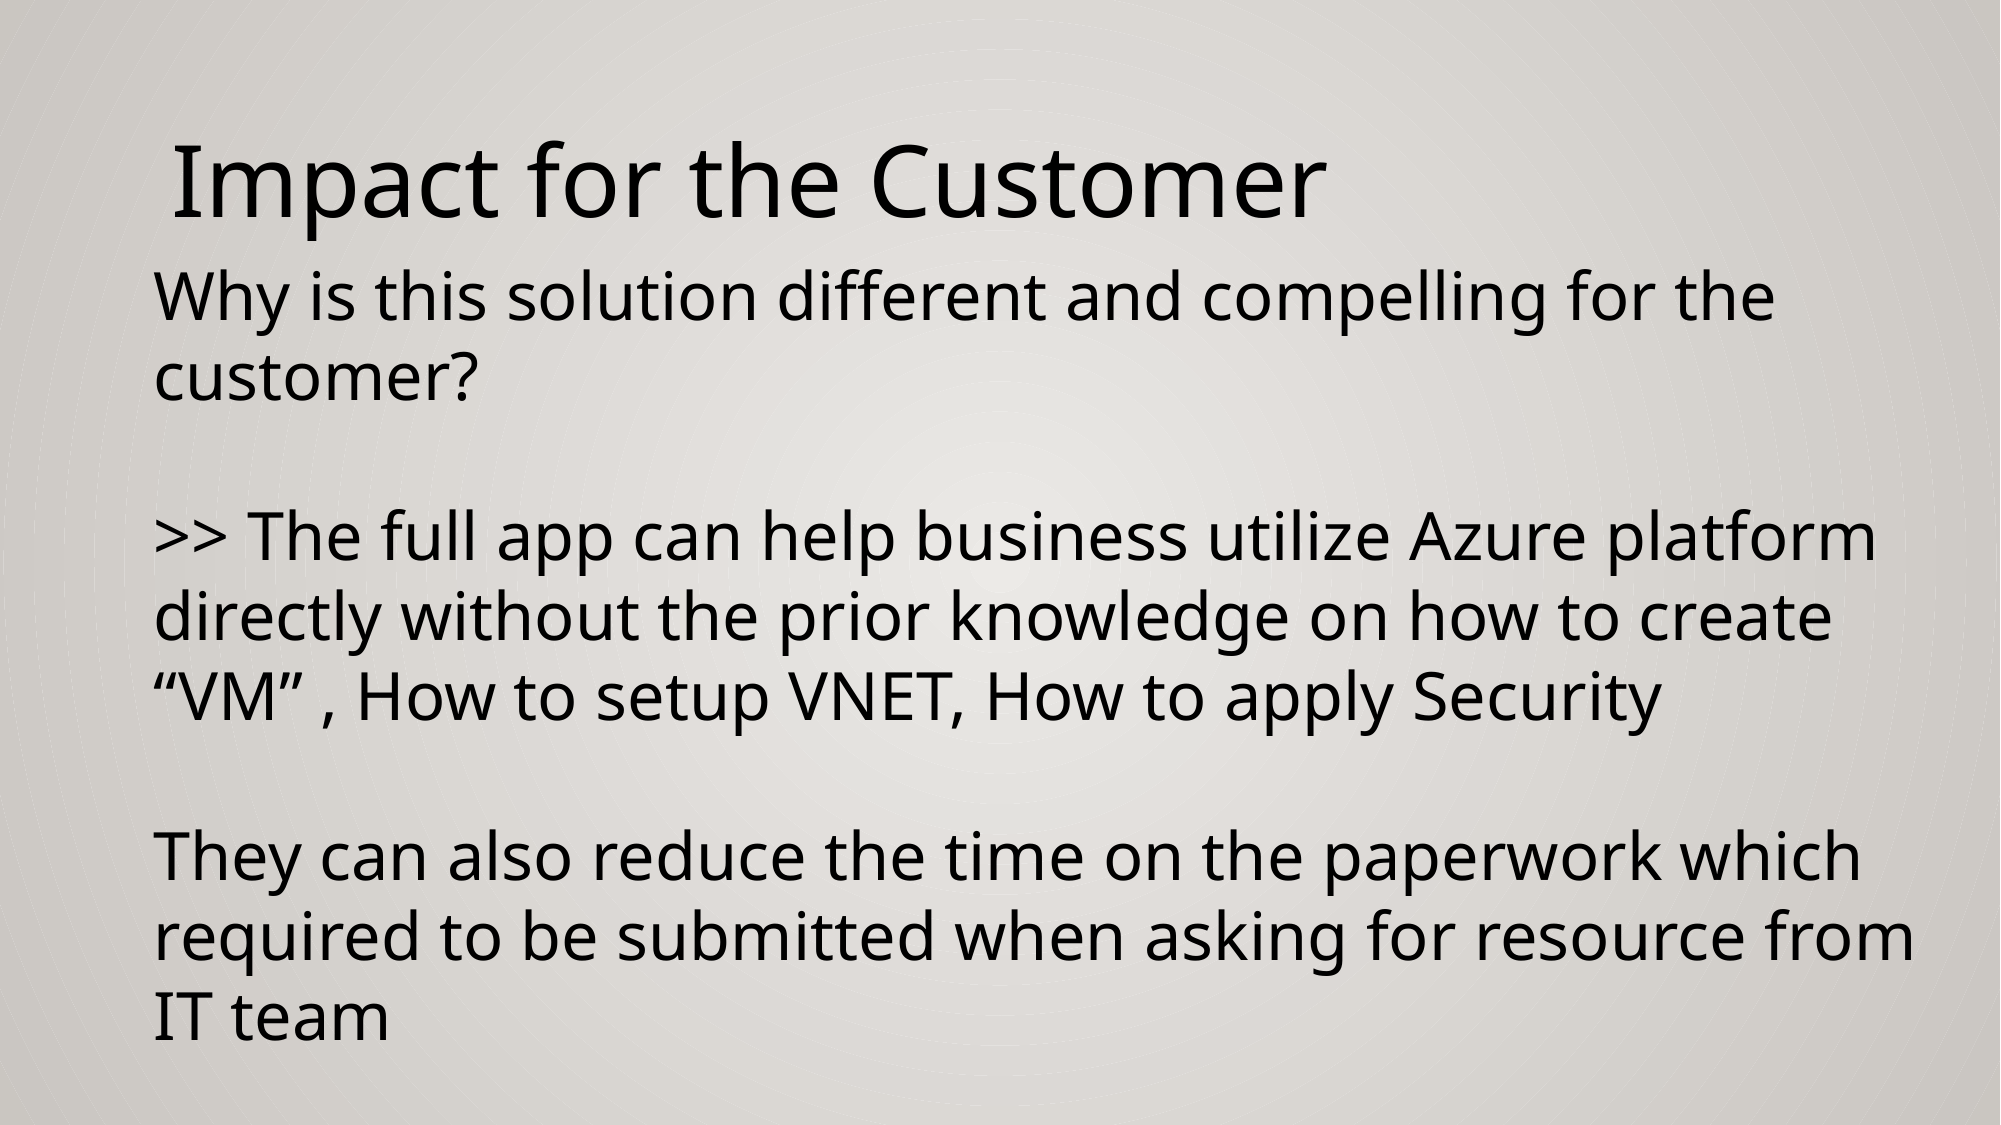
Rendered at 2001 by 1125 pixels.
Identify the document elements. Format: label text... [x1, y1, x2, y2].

text_box Why is this solution different and compelling for the customer? >> The full app can help business utilize Azure platform directly without the prior knowledge on how to create “VM” , How to setup VNET, How to apply Security They can also reduce the time on the paperwork which required to be submitted when asking for resource from IT team [138, 246, 1955, 1125]
text_box Impact for the Customer [156, 110, 1909, 245]
